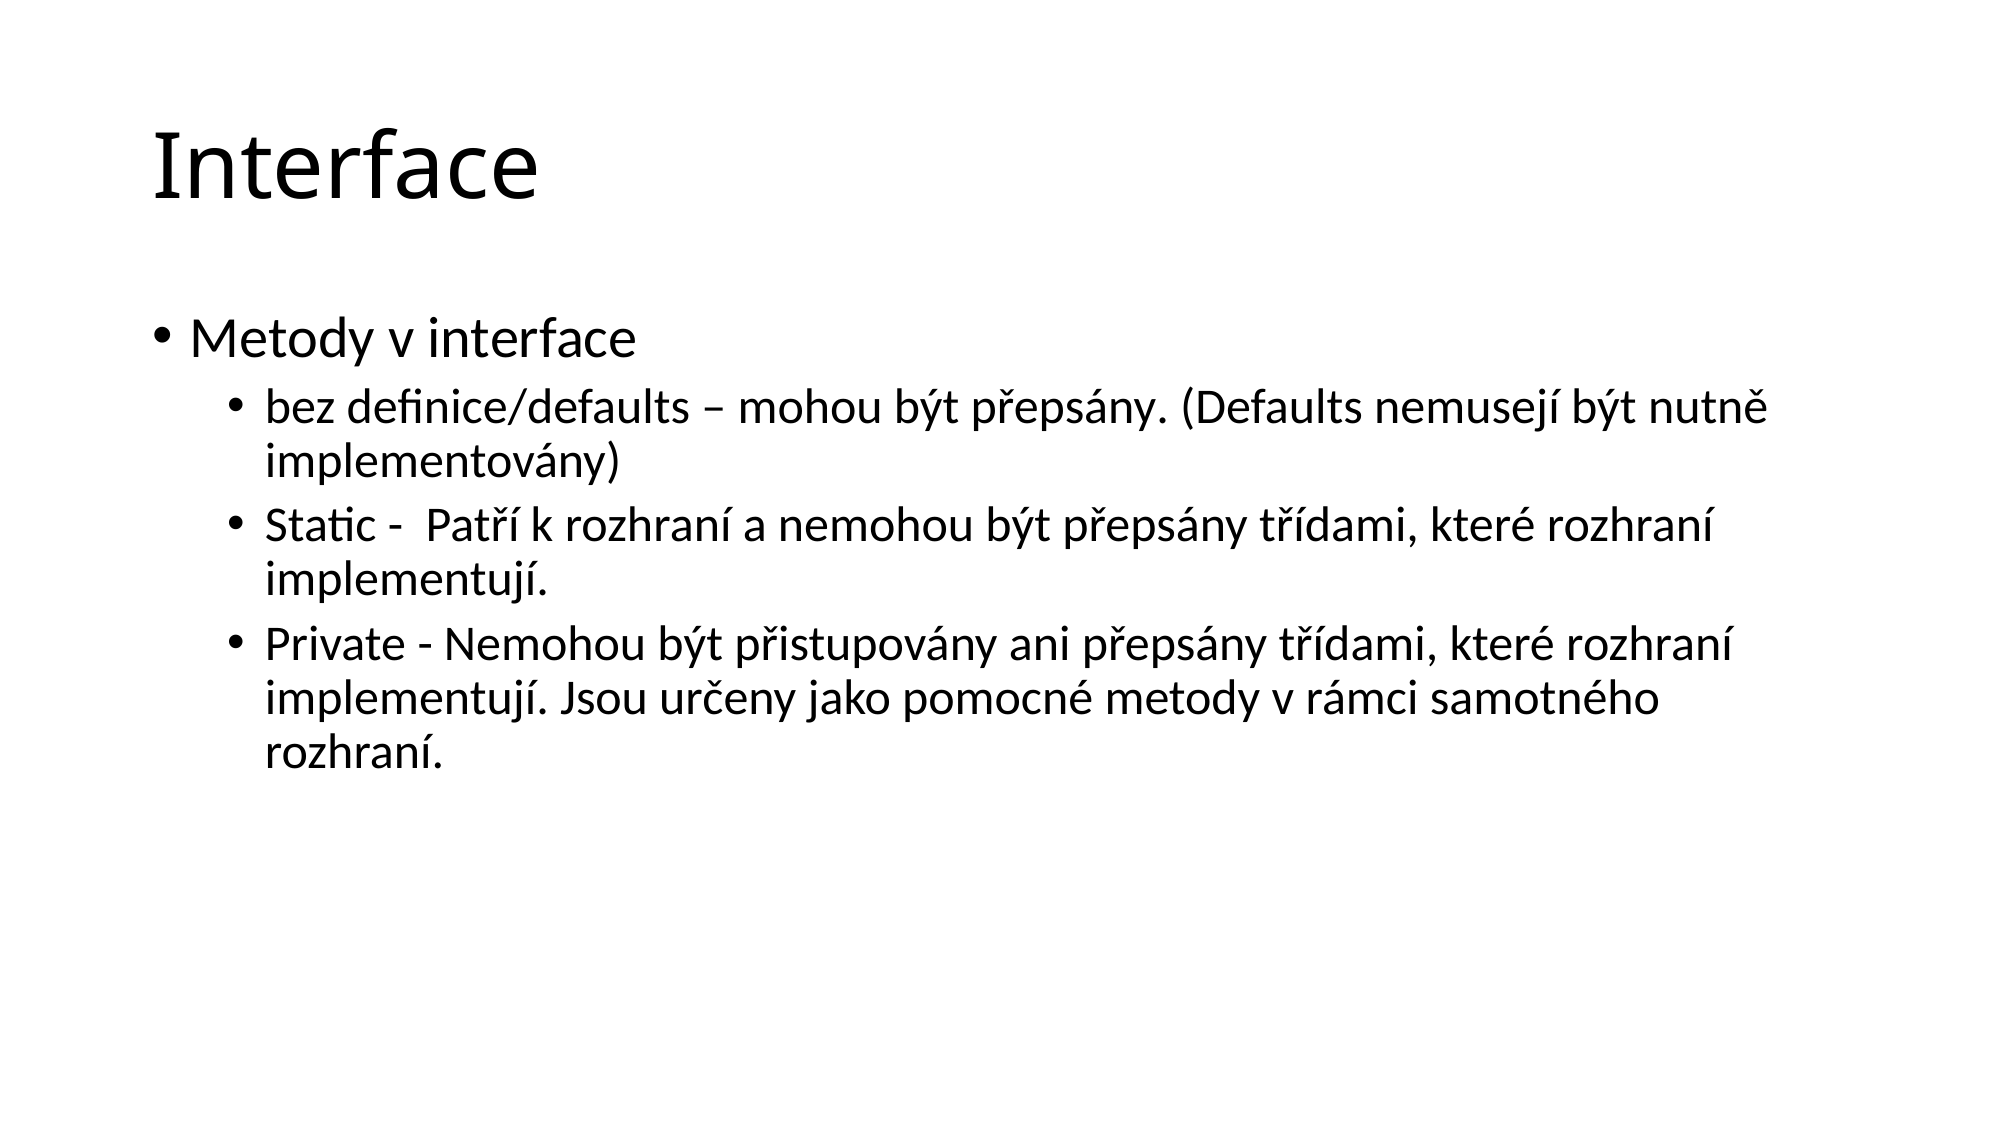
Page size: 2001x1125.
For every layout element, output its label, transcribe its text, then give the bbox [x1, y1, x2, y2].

title Interface [137, 59, 1863, 278]
list Metody v interface bez definice/defaults – mohou být přepsány. (Defaults nemusejí být nutně implementovány) Static - Patří k rozhraní a nemohou být přepsány třídami, které rozhraní implementují. Private - Nemohou být přistupovány ani přepsány třídami, které rozhraní implementují. Jsou určeny jako pomocné metody v rámci samotného rozhraní. [137, 299, 1863, 1014]
